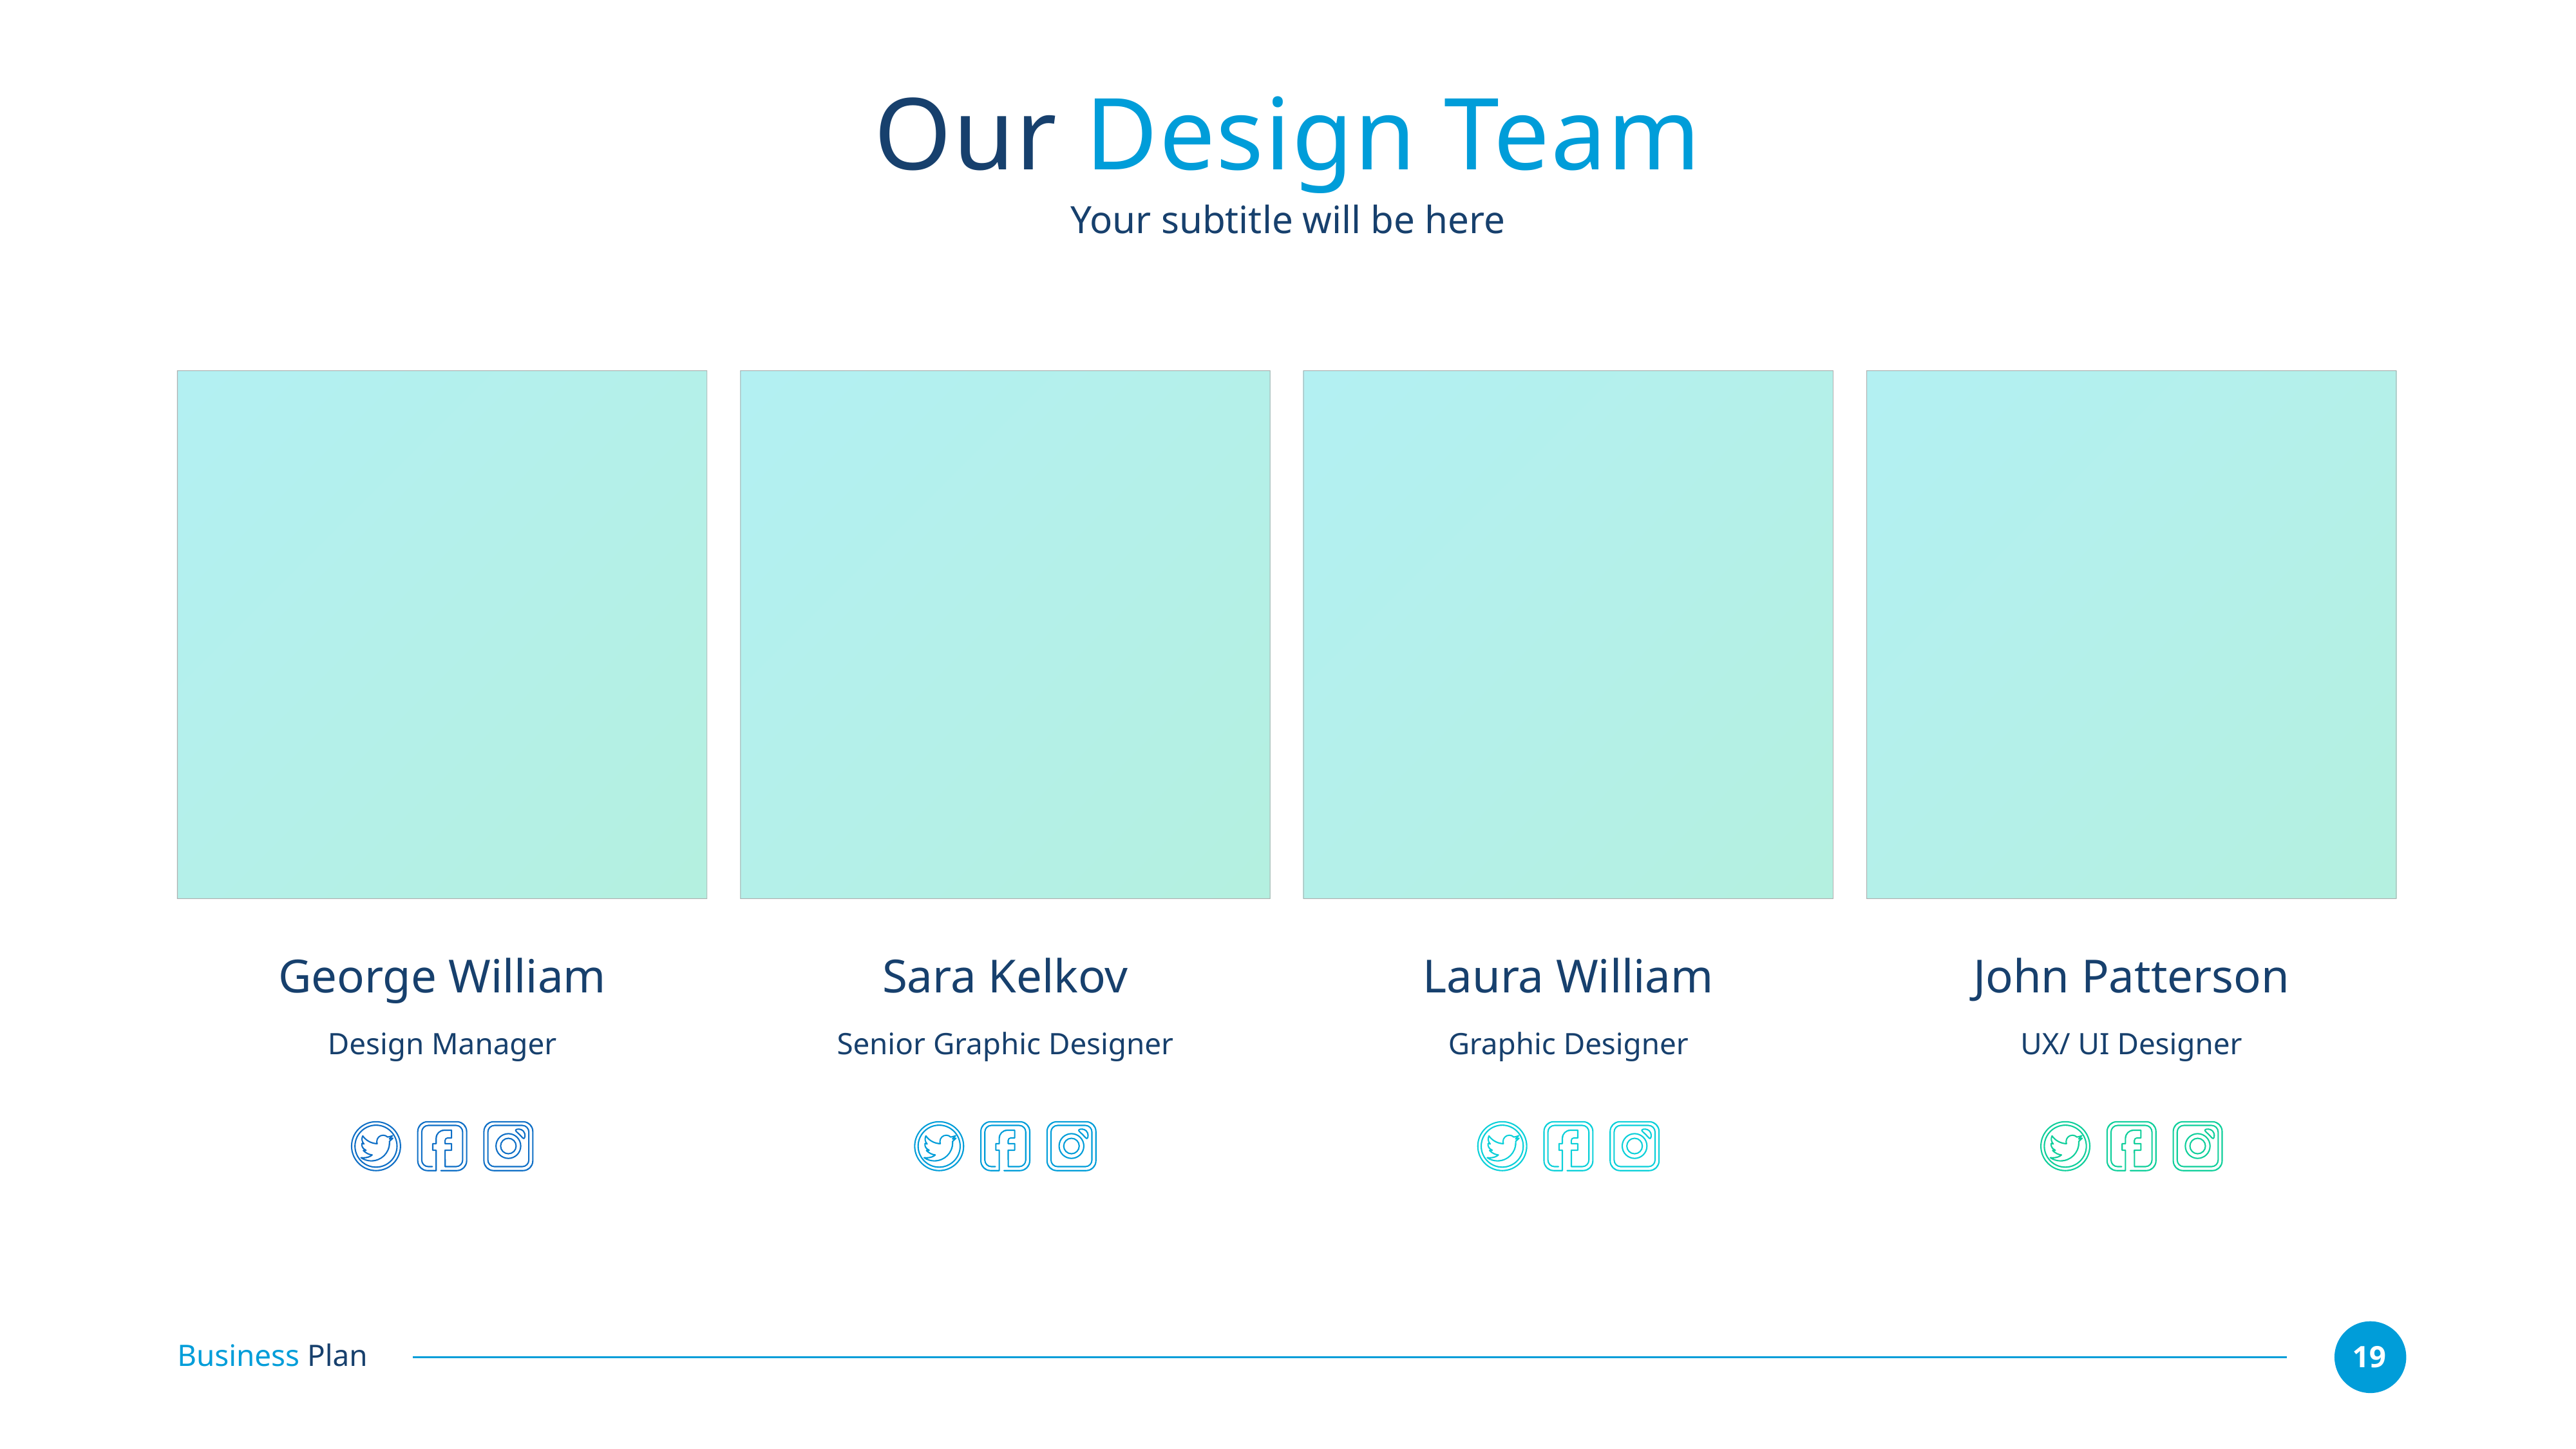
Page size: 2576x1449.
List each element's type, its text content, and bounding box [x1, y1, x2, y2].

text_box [1477, 1121, 1660, 1171]
picture [1303, 370, 1834, 899]
text_box Graphic Designer [1359, 1018, 1778, 1061]
picture [740, 370, 1271, 899]
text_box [914, 1121, 1097, 1171]
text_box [350, 1121, 534, 1171]
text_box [2040, 1121, 2223, 1171]
list Your subtitle will be here [177, 196, 2399, 243]
text_box Laura William [1359, 947, 1778, 1002]
text_box UX/ UI Designer [1922, 1018, 2341, 1061]
title Our Design Team [177, 70, 2399, 193]
text_box John Patterson [1922, 947, 2341, 1002]
text_box Sara Kelkov [796, 947, 1215, 1002]
text_box Senior Graphic Designer [796, 1018, 1215, 1061]
picture [1866, 370, 2397, 899]
text_box Design Manager [232, 1018, 652, 1061]
text_box George William [232, 947, 652, 1002]
picture [176, 370, 708, 899]
